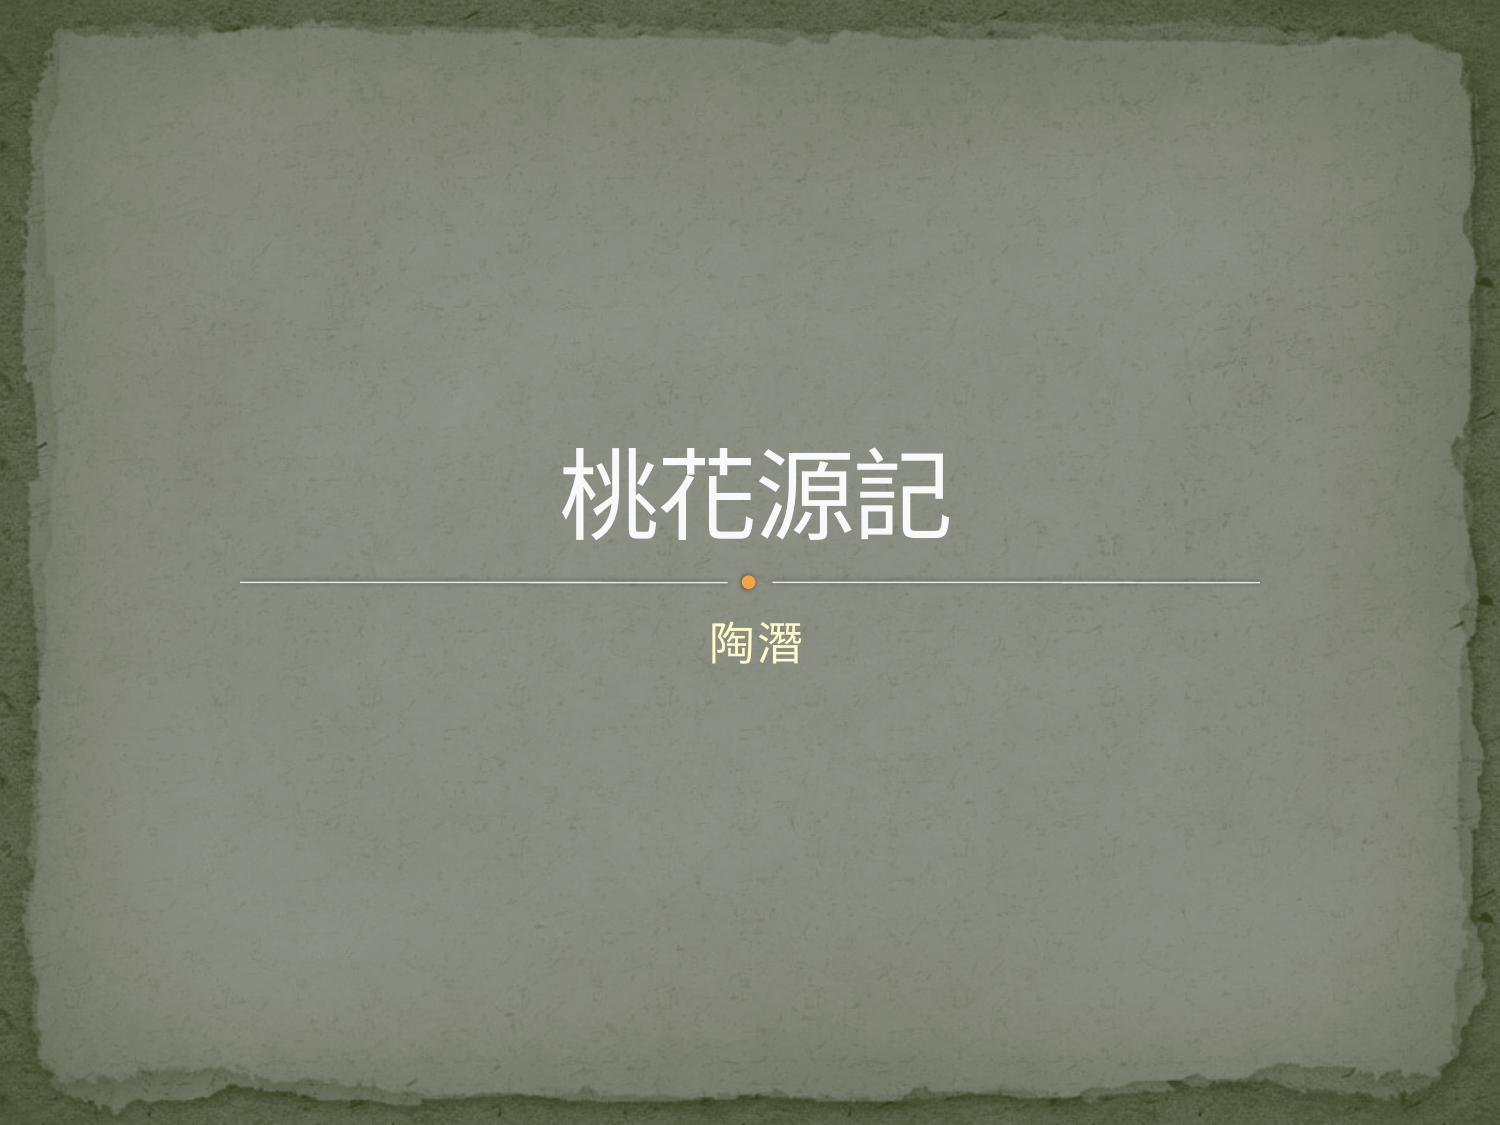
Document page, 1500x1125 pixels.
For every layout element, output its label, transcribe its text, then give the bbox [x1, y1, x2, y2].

subtitle 陶潛 [75, 606, 1438, 795]
title 桃花源記 [74, 235, 1438, 561]
